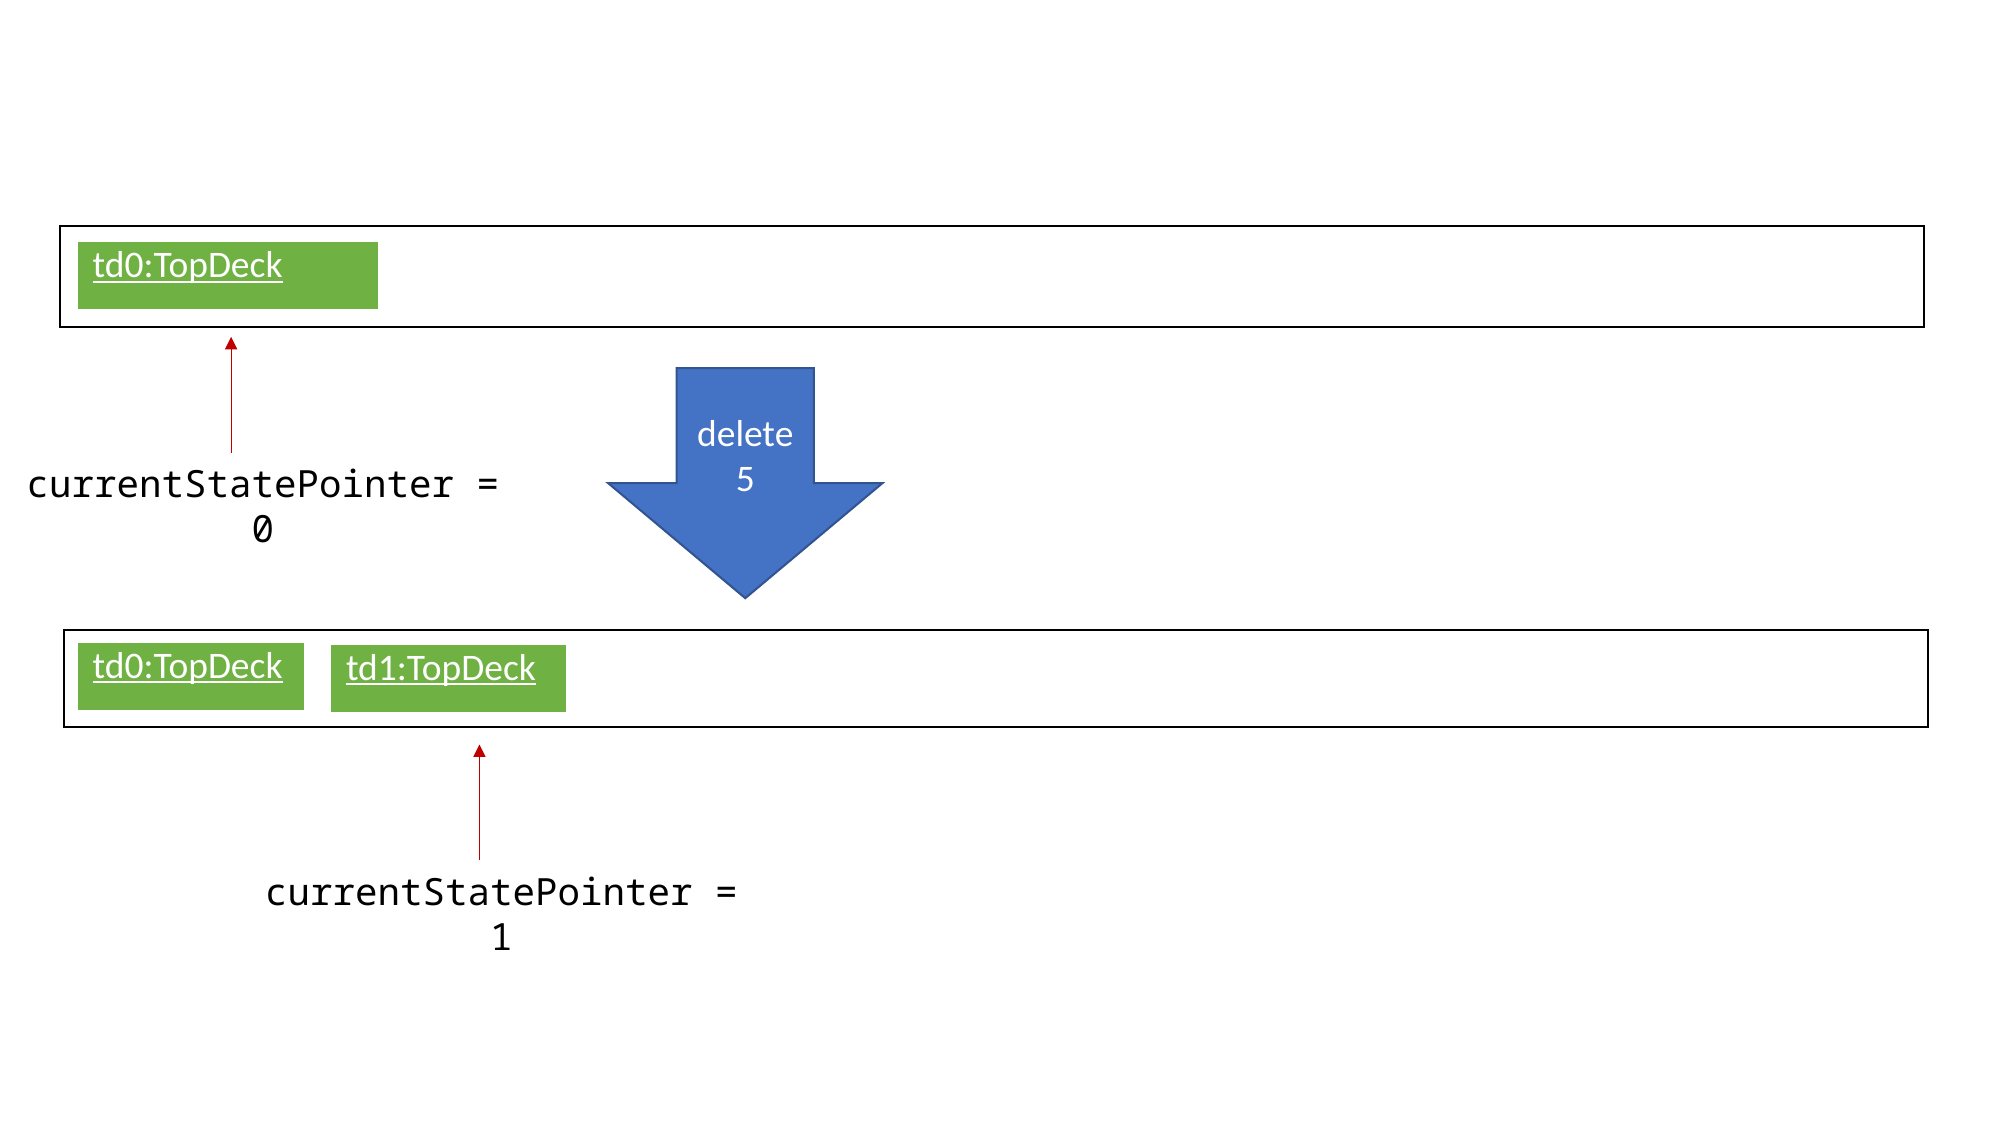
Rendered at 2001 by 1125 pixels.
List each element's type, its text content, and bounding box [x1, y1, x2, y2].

text_box [59, 225, 1925, 328]
text_box [63, 629, 1929, 728]
text_box delete 5 [605, 367, 886, 600]
text_box currentStatePointer = 0 [0, 452, 526, 558]
table_header td1:TopDeck [331, 645, 566, 712]
text_box currentStatePointer = 1 [238, 860, 765, 966]
table_header td0:TopDeck [78, 643, 304, 710]
